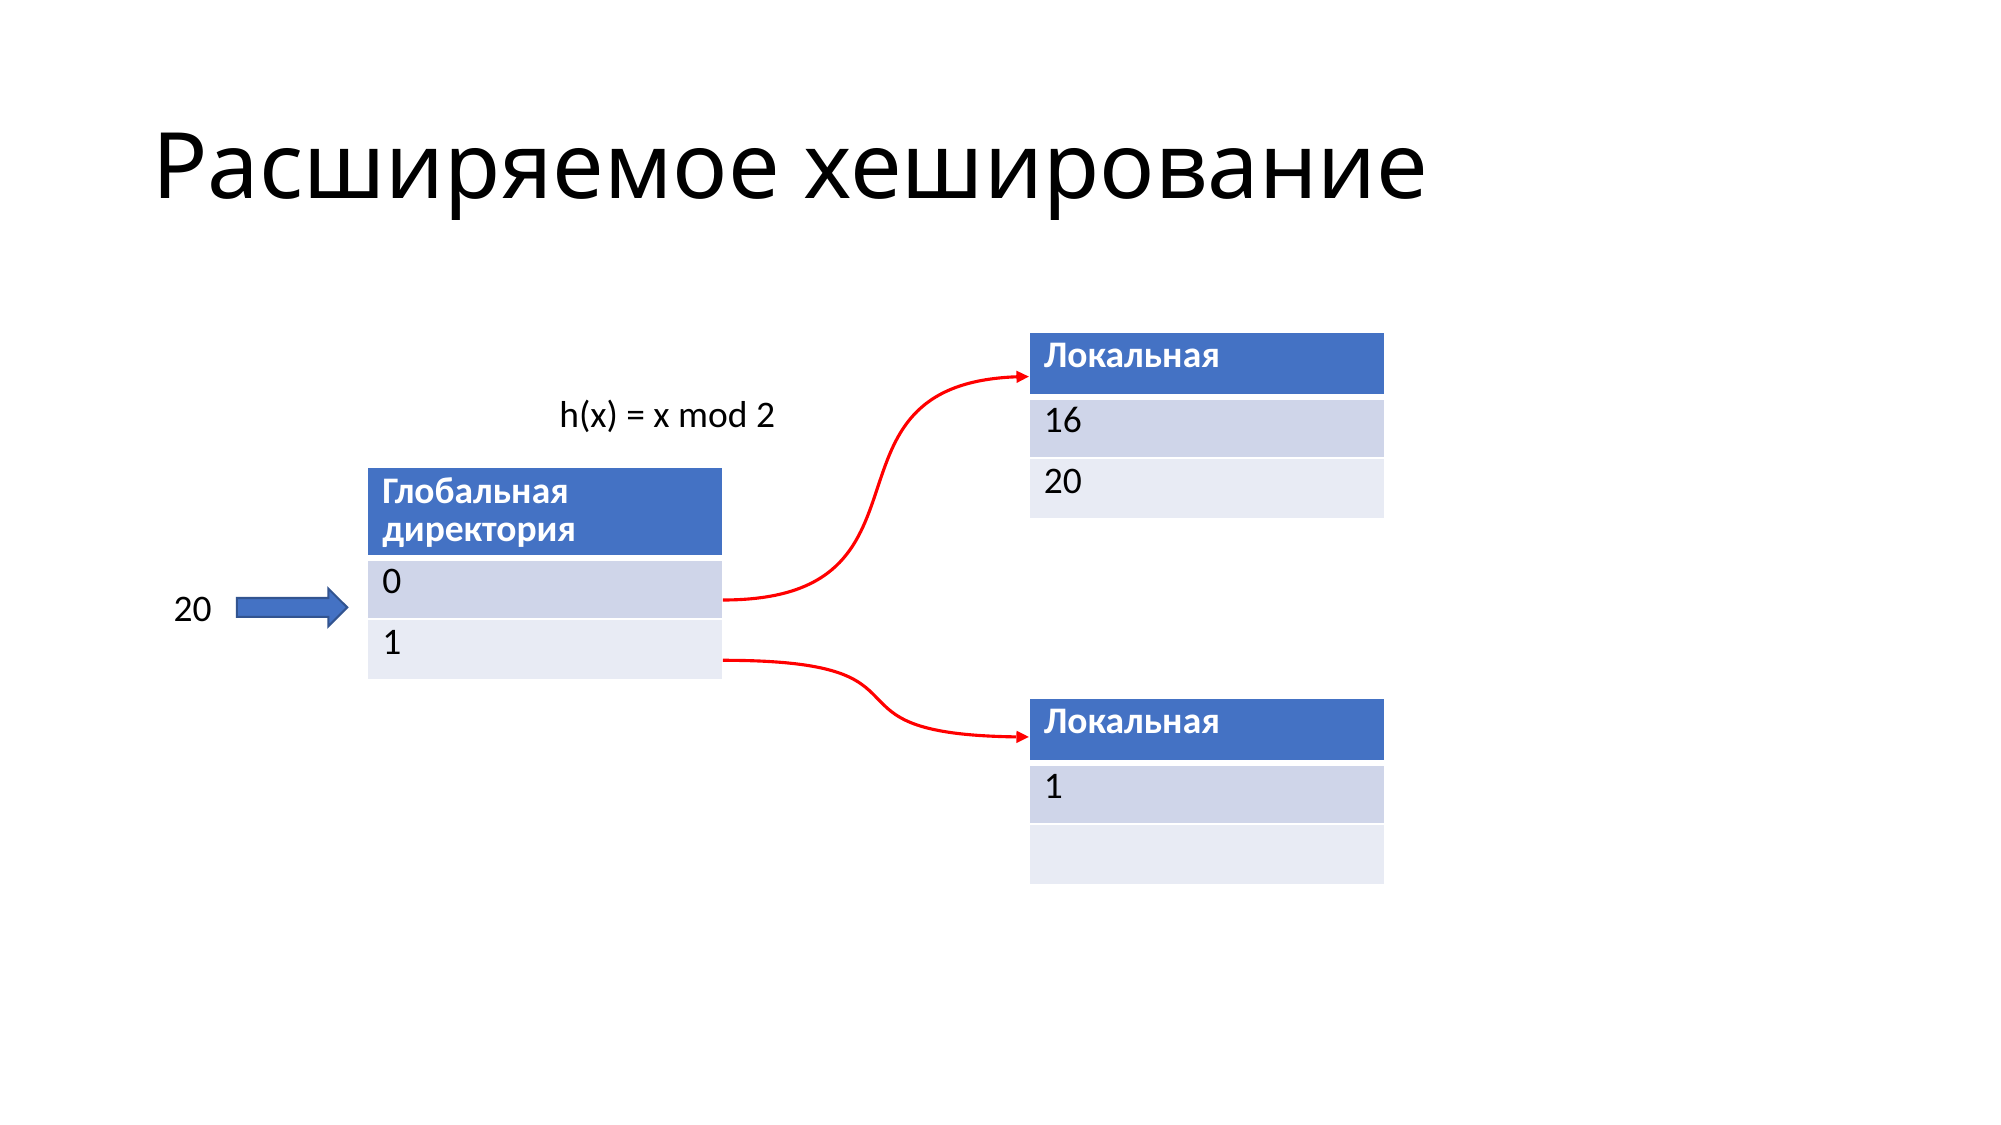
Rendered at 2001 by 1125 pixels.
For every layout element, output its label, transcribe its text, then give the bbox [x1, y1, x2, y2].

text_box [722, 376, 1029, 600]
table_header Локальная [1030, 699, 1384, 760]
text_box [722, 660, 1029, 737]
table_header Глобальная директория [368, 468, 722, 555]
table_header Локальная [1030, 333, 1384, 394]
text_box h(x) = x mod 2 [544, 383, 722, 443]
title Расширяемое хеширование [137, 59, 1863, 278]
table_cell 1 [368, 620, 722, 679]
table_cell 1 [1030, 766, 1384, 823]
text_box [235, 586, 349, 629]
table_cell [1030, 825, 1384, 884]
table_cell 20 [1030, 459, 1384, 518]
text_box 20 [158, 577, 227, 637]
table_cell 0 [368, 561, 722, 618]
table_cell 16 [1030, 400, 1384, 457]
